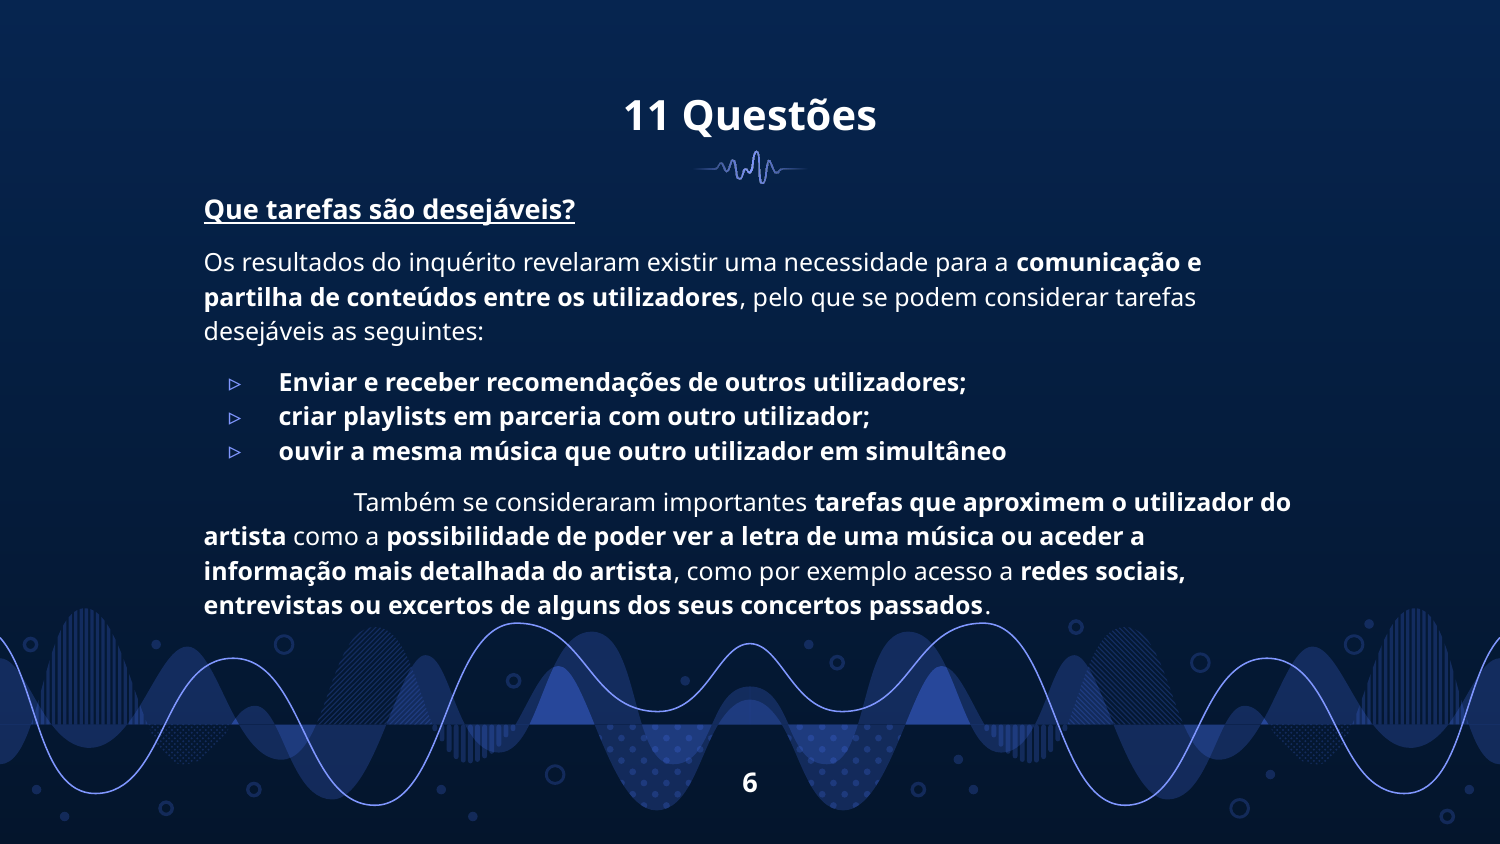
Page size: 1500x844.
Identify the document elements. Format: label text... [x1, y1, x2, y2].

list Que tarefas são desejáveis? Os resultados do inquérito revelaram existir uma necessidade para a comunicação e partilha de conteúdos entre os utilizadores, pelo que se podem considerar tarefas desejáveis as seguintes: Enviar e receber recomendações de outros utilizadores; criar playlists em parceria com outro utilizador; ouvir a mesma música que outro utilizador em simultâneo Também se consideraram importantes tarefas que aproximem o utilizador do artista como a possibilidade de poder ver a letra de uma música ou aceder a informação mais detalhada do artista, como por exemplo acesso a redes sociais, entrevistas ou excertos de alguns dos seus concertos passados. [203, 188, 1297, 676]
slide_number ‹#› [705, 724, 795, 844]
title 11 Questões [203, 74, 1297, 140]
